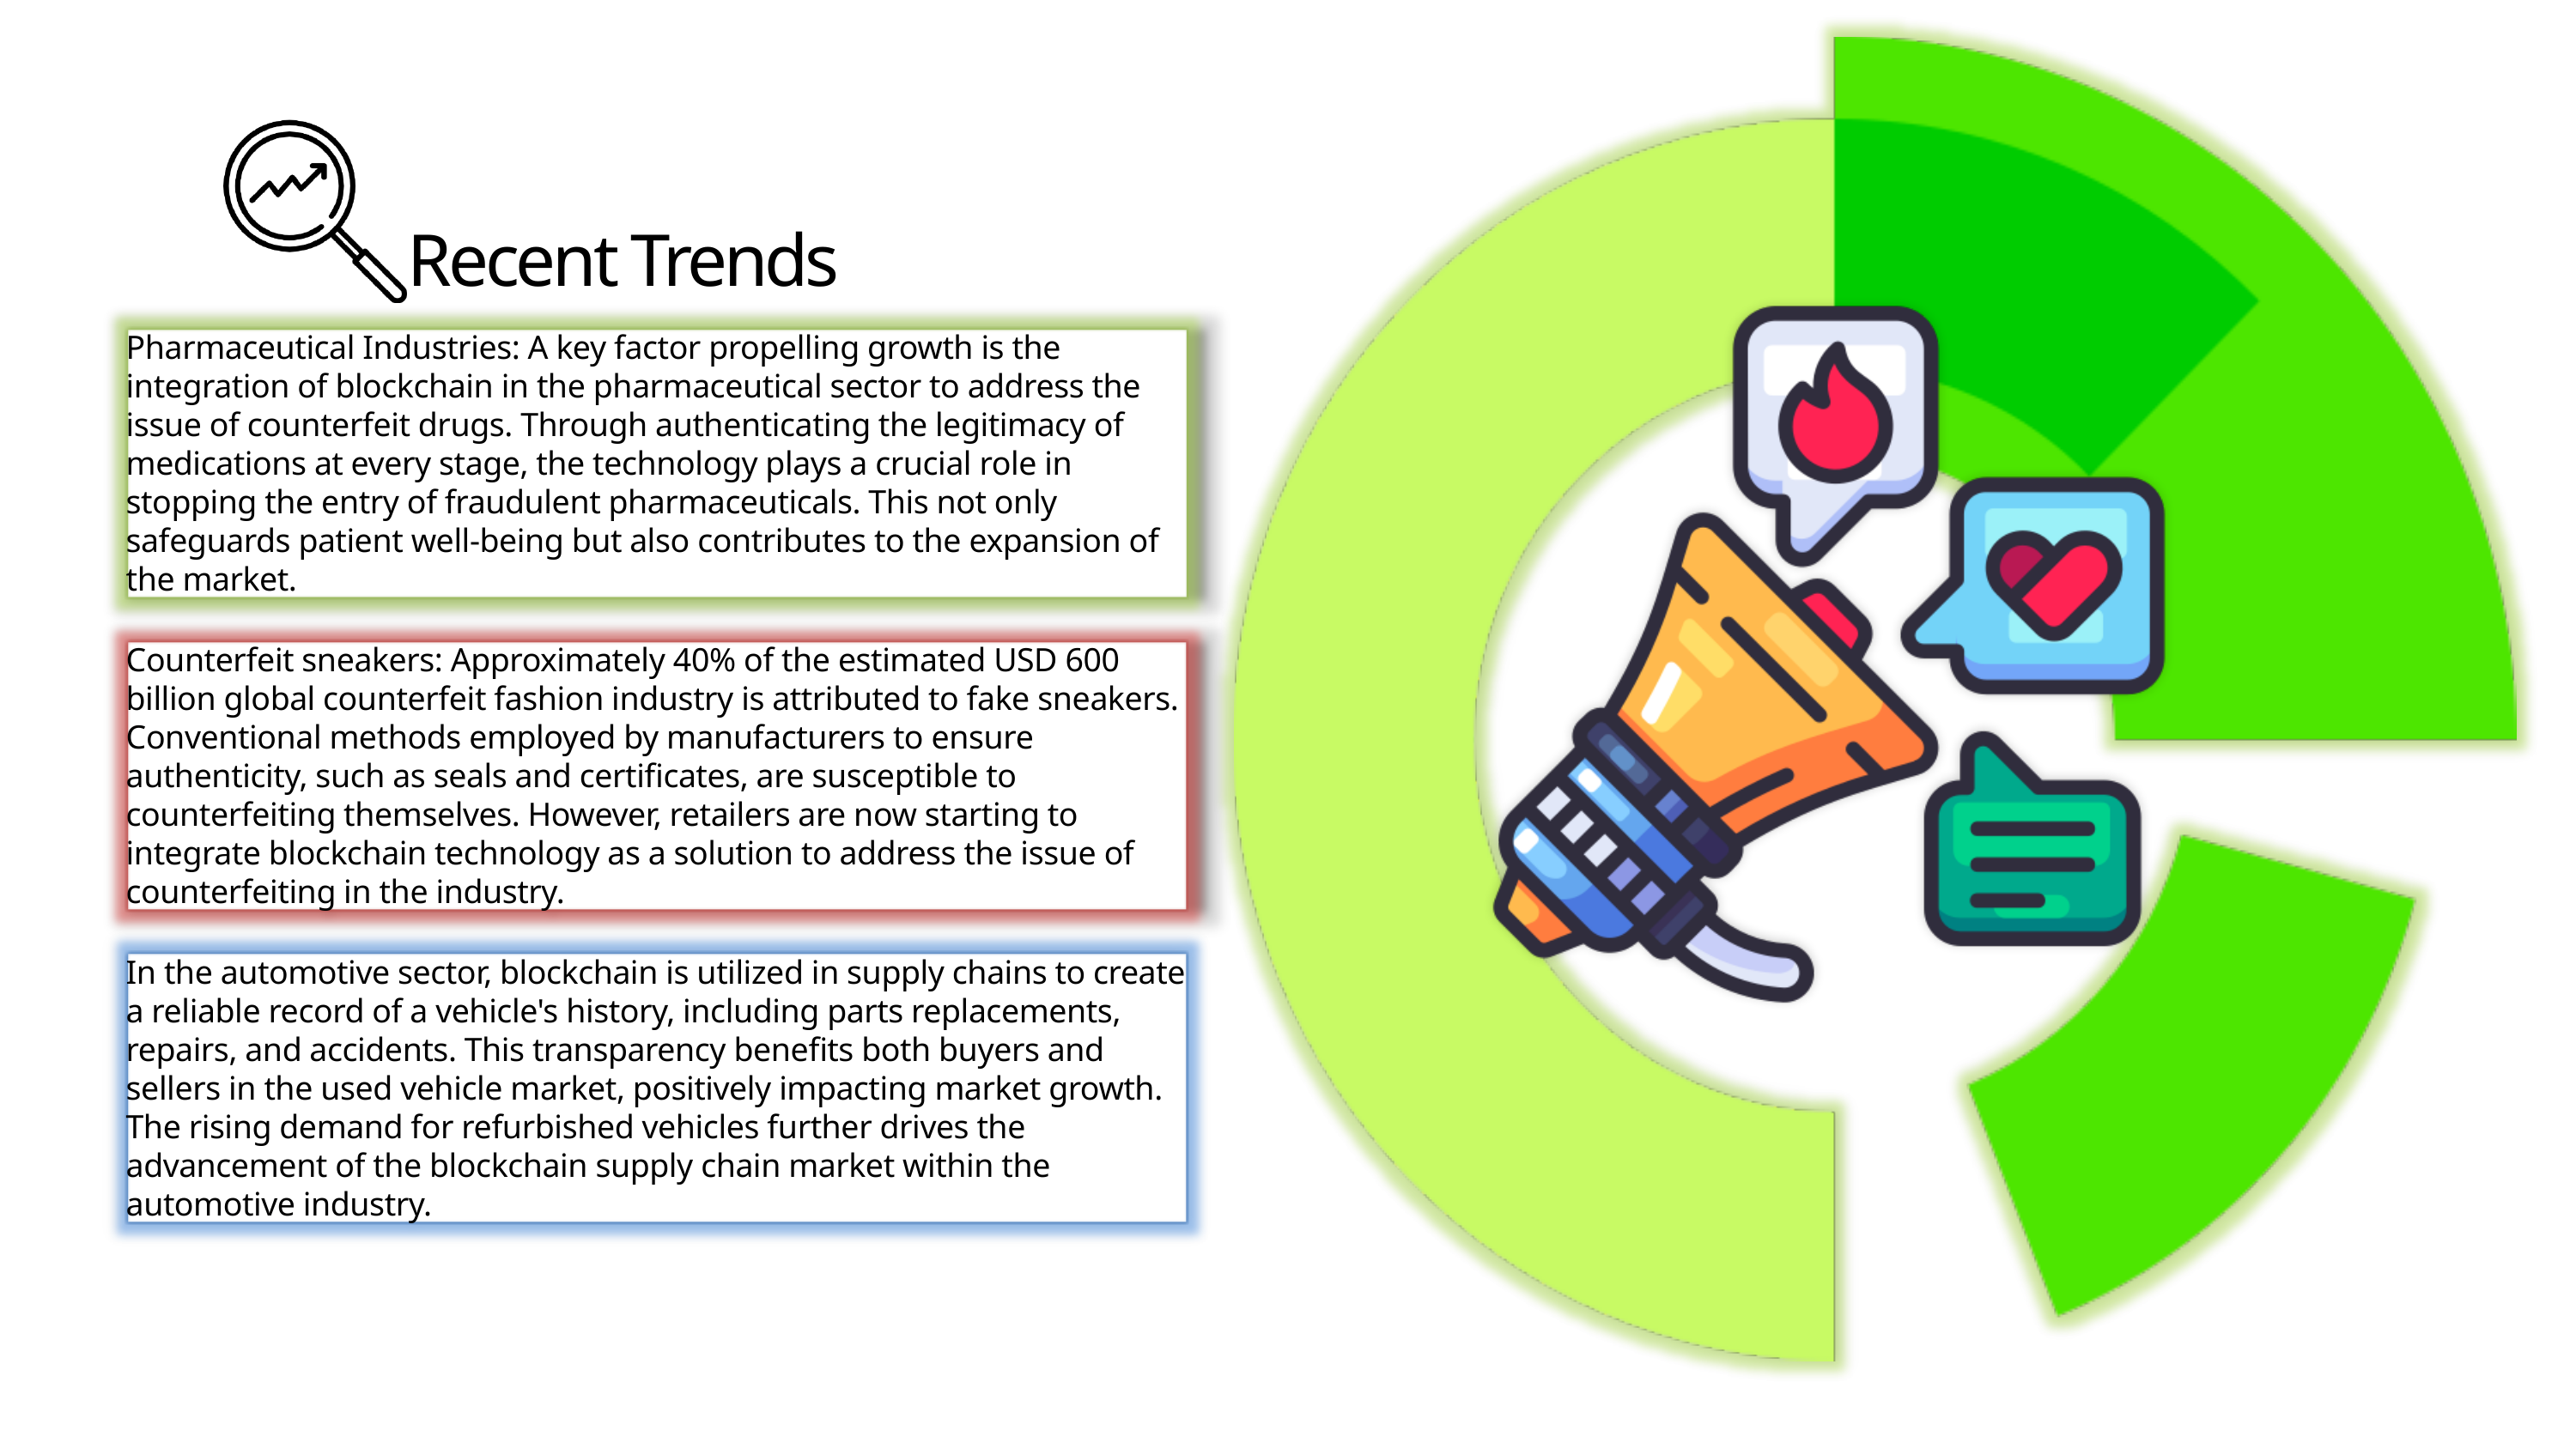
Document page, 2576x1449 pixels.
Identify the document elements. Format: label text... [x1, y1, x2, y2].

text_box Pharmaceutical Industries: A key factor propelling growth is the integration of blockchain in the pharmaceutical sector to address the issue of counterfeit drugs. Through authenticating the legitimacy of medications at every stage, the technology plays a crucial role in stopping the entry of fraudulent pharmaceuticals. This not only safeguards patient well-being but also contributes to the expansion of the market. [131, 332, 1185, 595]
text_box Recent Trends [410, 161, 886, 300]
picture [1234, 37, 2517, 1361]
picture [223, 119, 407, 303]
text_box In the automotive sector, blockchain is utilized in supply chains to create a reliable record of a vehicle's history, including parts replacements, repairs, and accidents. This transparency benefits both buyers and sellers in the used vehicle market, positively impacting market growth. The rising demand for refurbished vehicles further drives the advancement of the blockchain supply chain market within the automotive industry. [130, 955, 1185, 1221]
text_box Counterfeit sneakers: Approximately 40% of the estimated USD 600 billion global counterfeit fashion industry is attributed to fake sneakers. Conventional methods employed by manufacturers to ensure authenticity, such as seals and certificates, are susceptible to counterfeiting themselves. However, retailers are now starting to integrate blockchain technology as a solution to address the issue of counterfeiting in the industry. [131, 645, 1184, 907]
